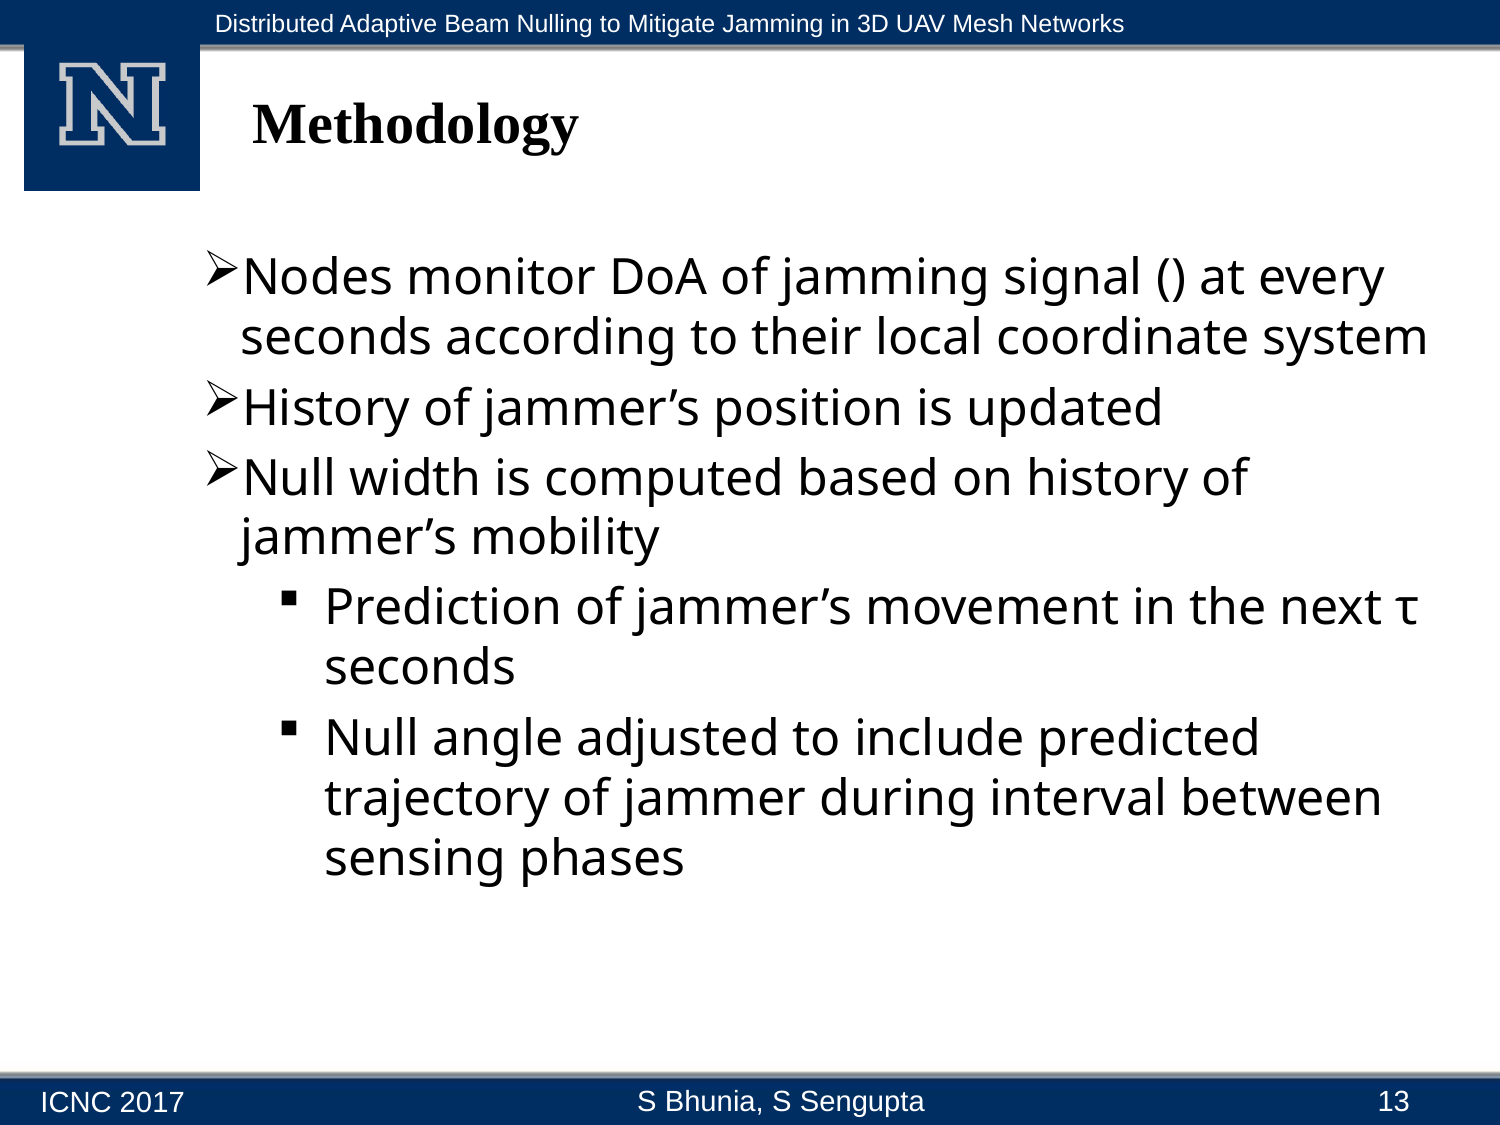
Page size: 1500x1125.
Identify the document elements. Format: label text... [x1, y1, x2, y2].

slide_number 13 [1074, 1074, 1426, 1125]
picture [0, 1062, 1500, 1125]
picture [0, 0, 1500, 191]
title Methodology [237, 62, 1450, 188]
